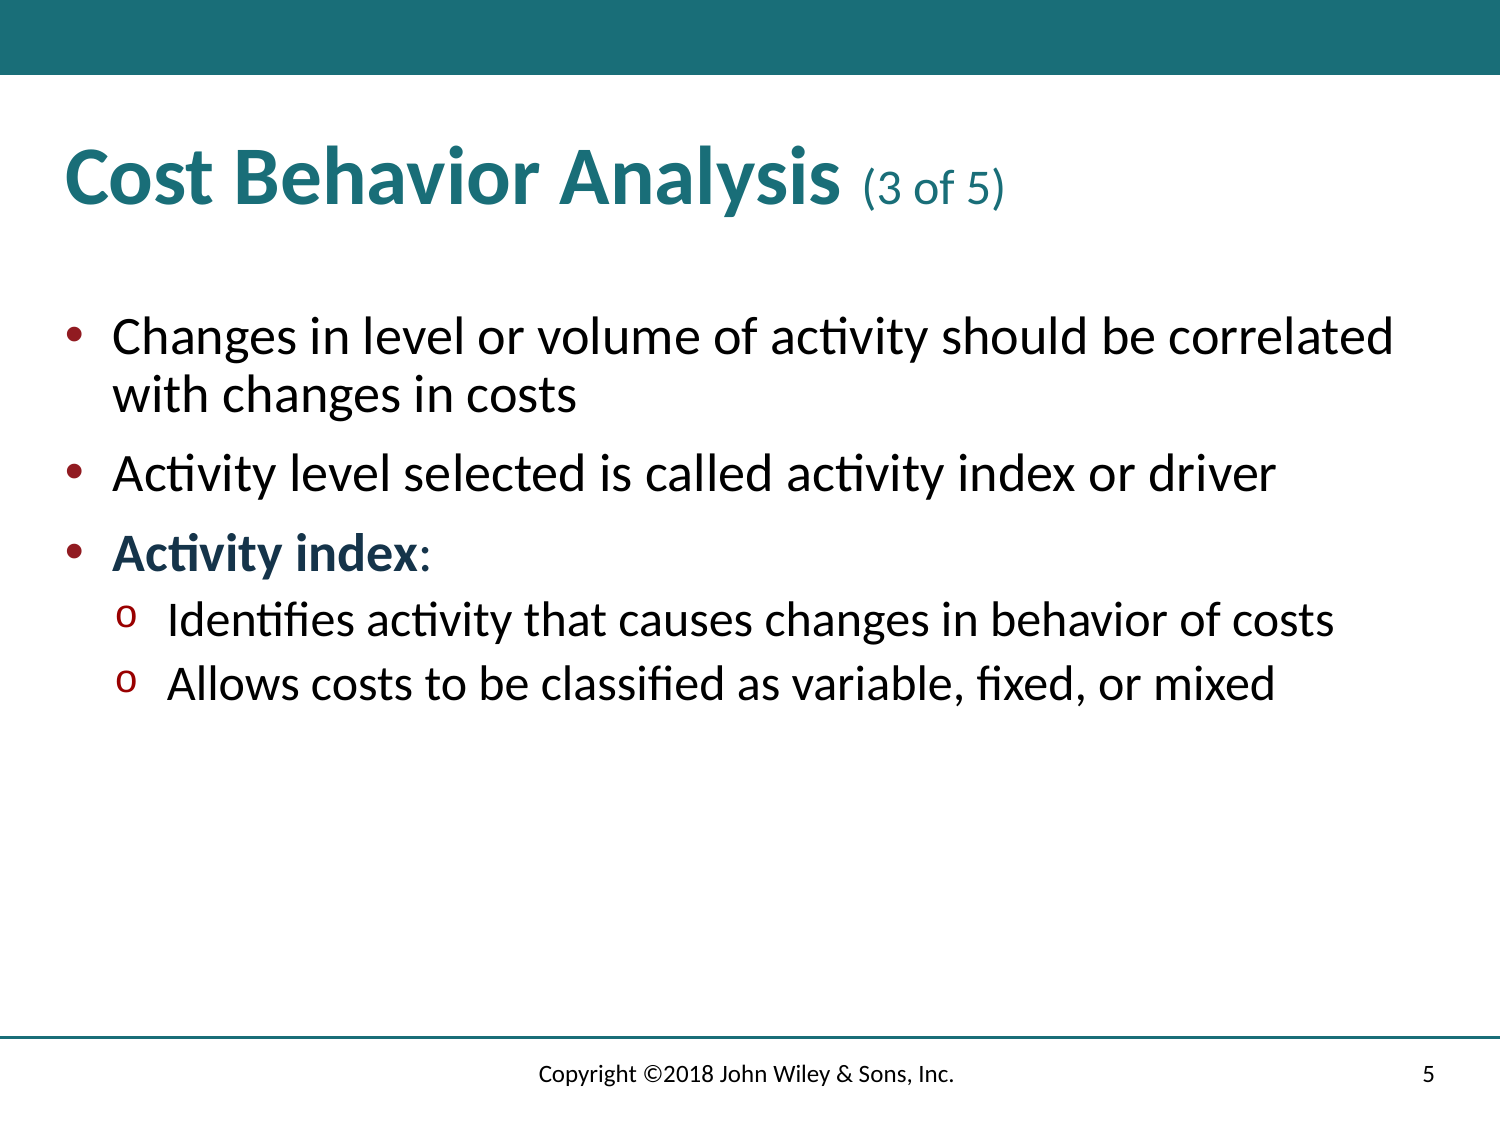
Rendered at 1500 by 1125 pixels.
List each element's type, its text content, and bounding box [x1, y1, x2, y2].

list Changes in level or volume of activity should be correlated with changes in costs Activity level selected is called activity index or driver Activity index: Identifies activity that causes changes in behavior of costs Allows costs to be classified as variable, fixed, or mixed [50, 299, 1450, 1025]
footer Copyright ©2018 John Wiley & Sons, Inc. [496, 1042, 1004, 1103]
slide_number 5 [1059, 1042, 1450, 1103]
title Cost Behavior Analysis (3 of 5) [50, 125, 1450, 250]
